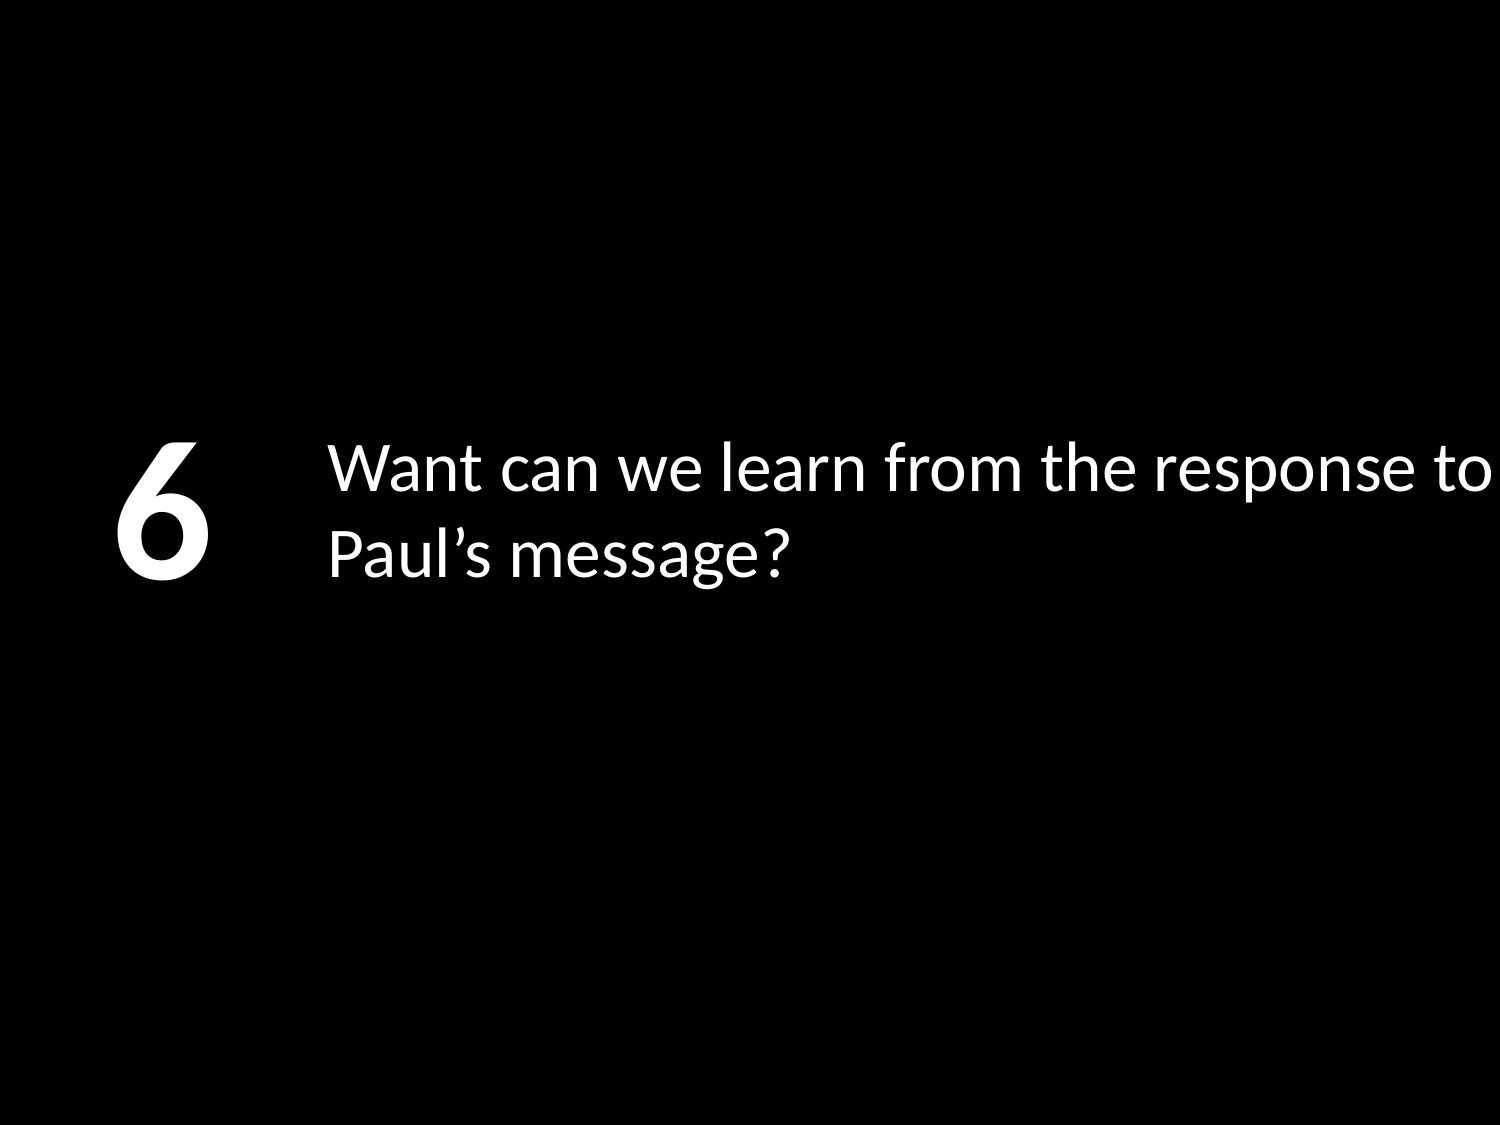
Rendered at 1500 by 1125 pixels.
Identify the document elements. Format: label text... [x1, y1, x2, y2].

title Want can we learn from the response to Paul’s message? [312, 412, 1500, 600]
list 6 [0, 262, 213, 738]
